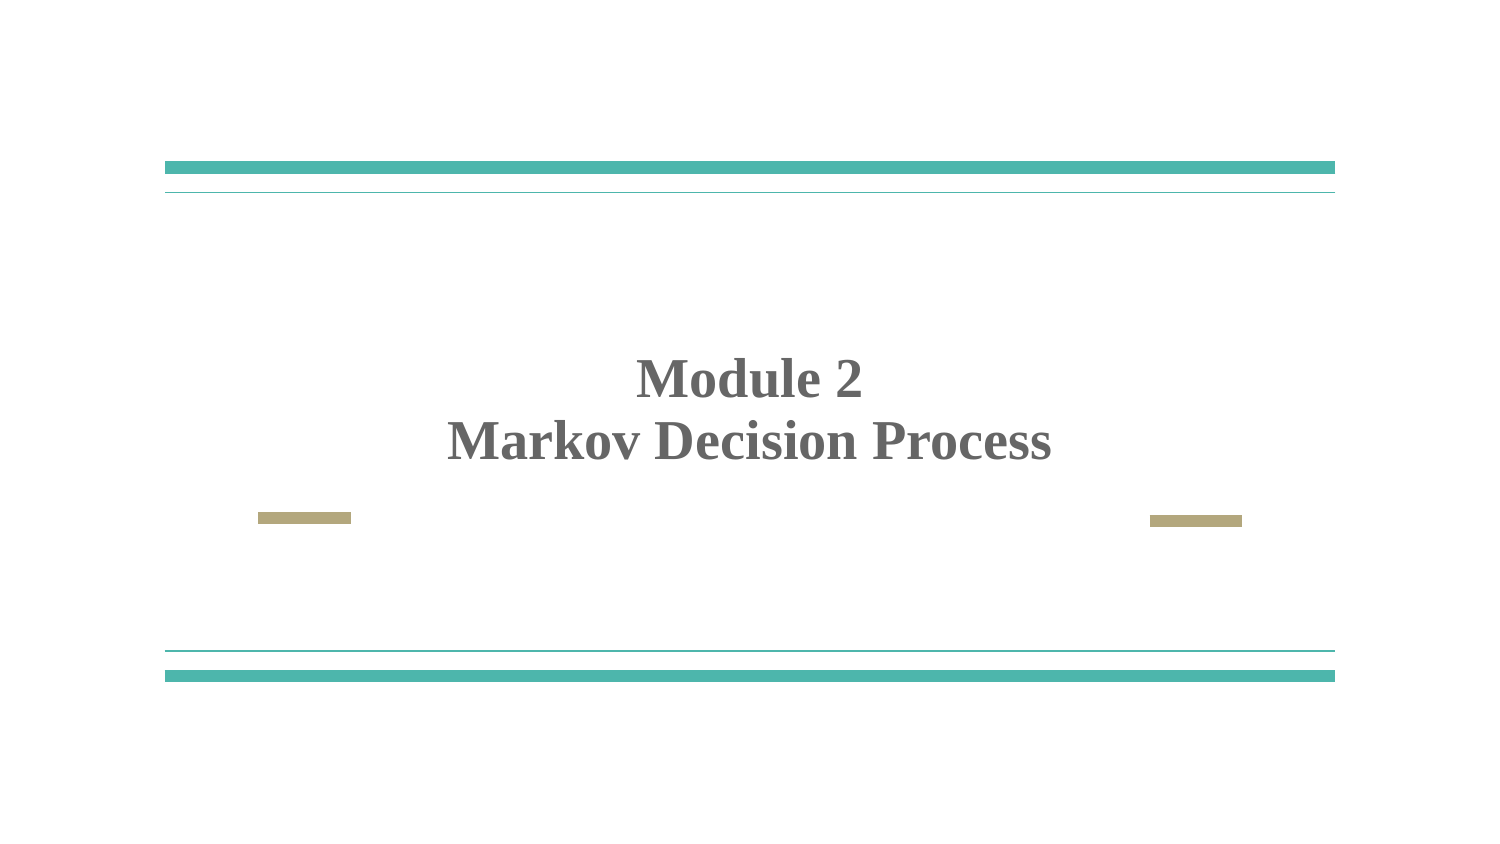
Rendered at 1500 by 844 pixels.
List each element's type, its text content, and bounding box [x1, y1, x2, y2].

title Module 2 Markov Decision Process [164, 287, 1336, 488]
